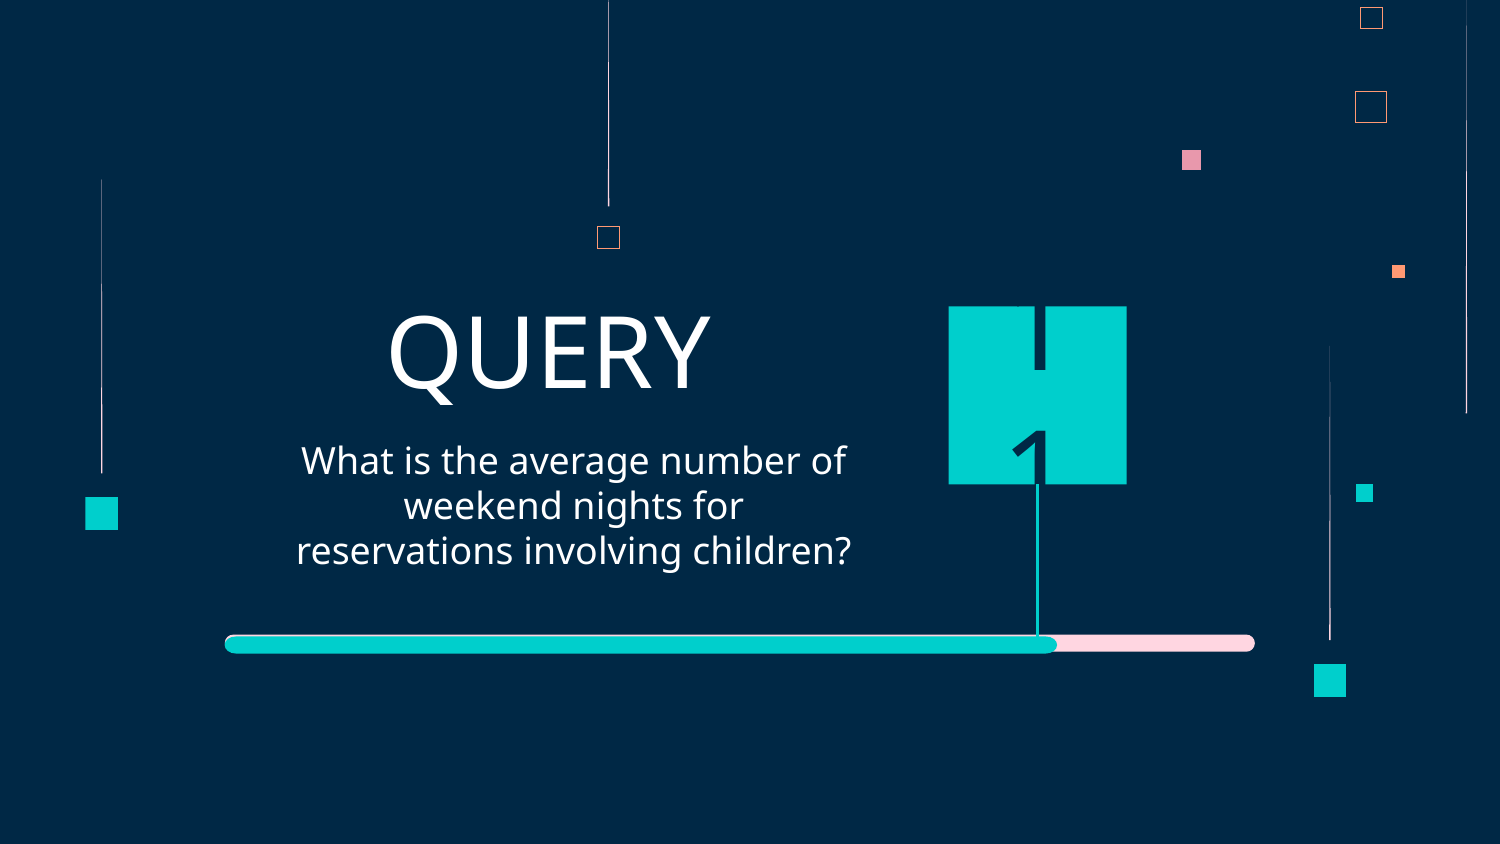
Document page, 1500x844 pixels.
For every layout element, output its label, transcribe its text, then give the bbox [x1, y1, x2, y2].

text_box [1042, 634, 1255, 652]
text_box [948, 306, 1127, 485]
subtitle What is the average number of weekend nights for reservations involving children? [275, 421, 873, 594]
text_box [224, 636, 1058, 654]
title 11 [957, 348, 1119, 443]
title QUERY [333, 285, 764, 421]
